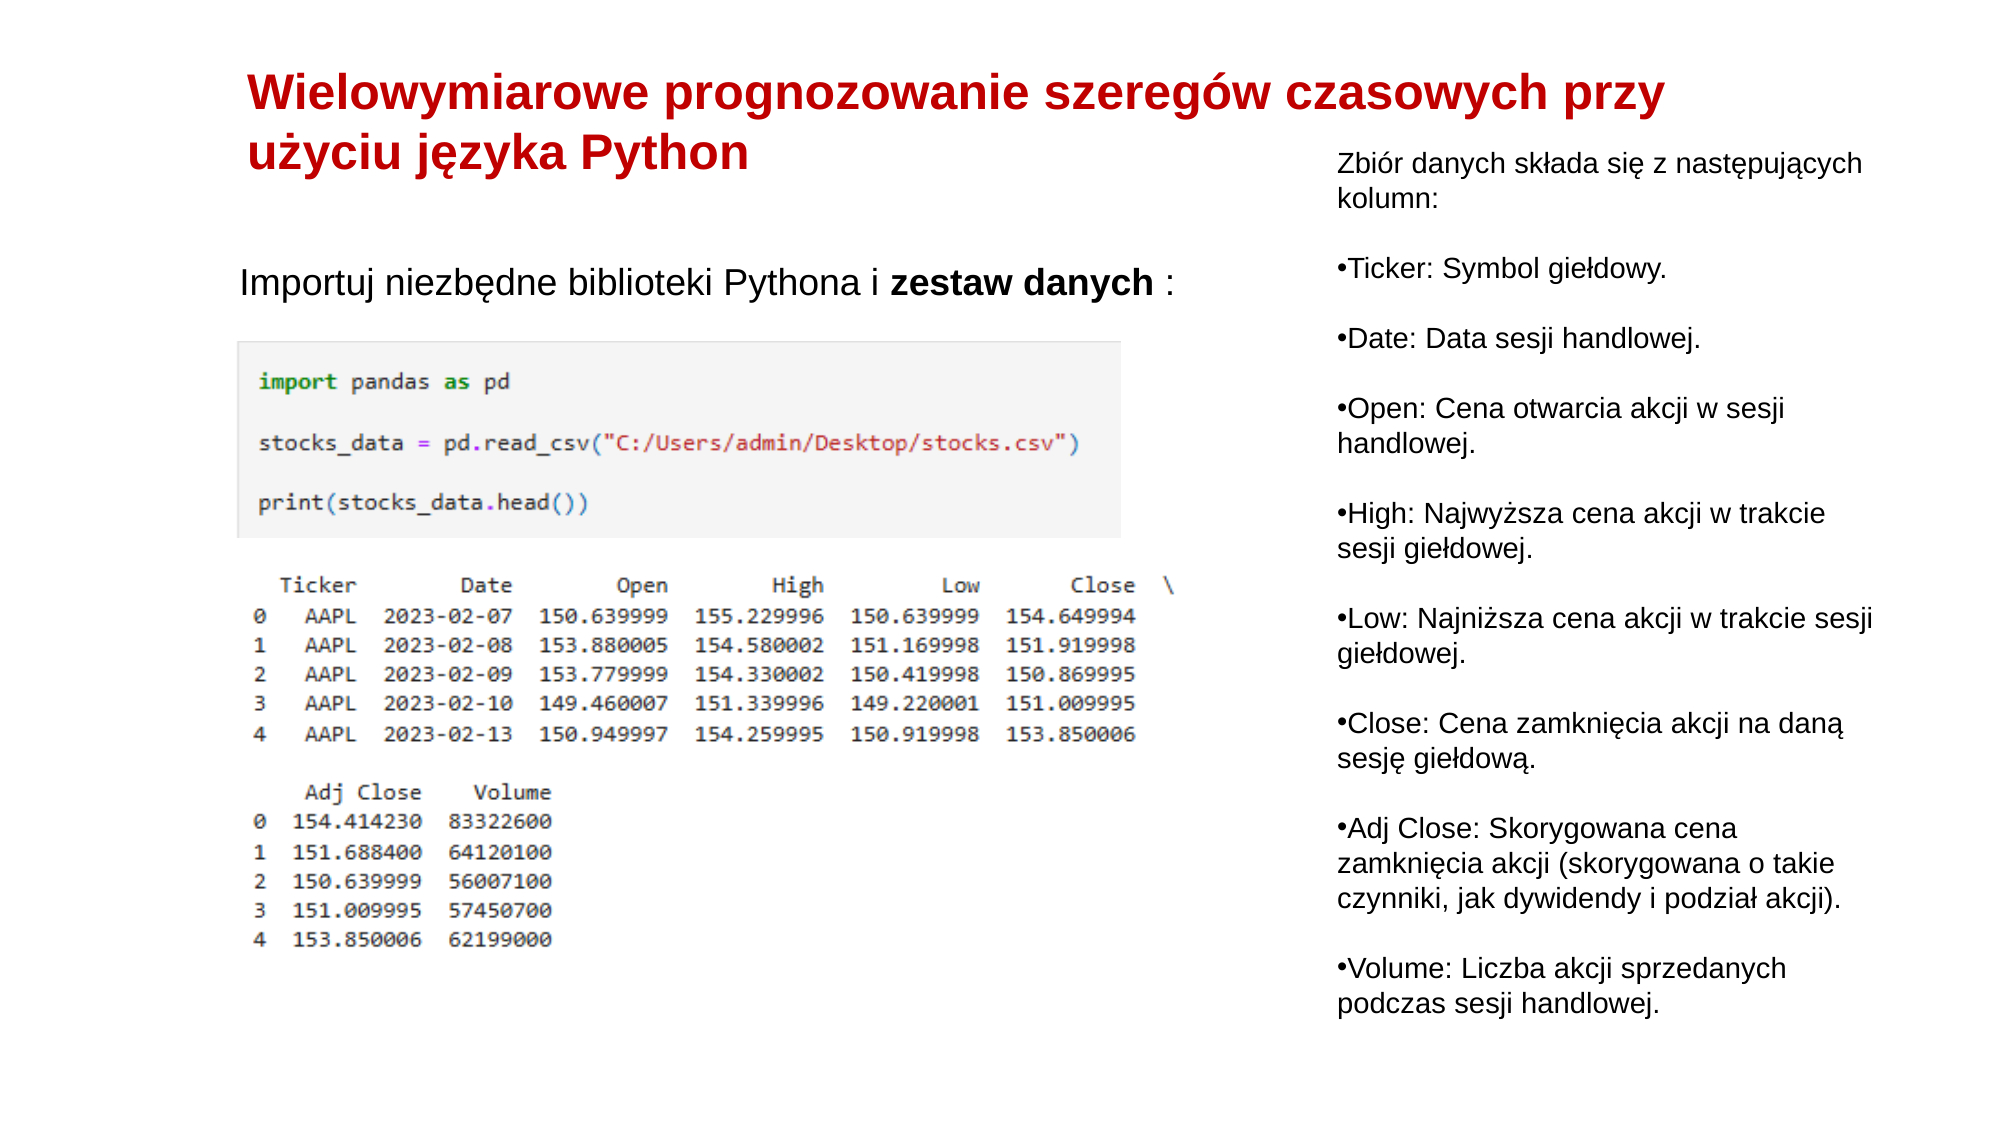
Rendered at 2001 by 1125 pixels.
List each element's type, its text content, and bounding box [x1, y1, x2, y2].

picture [231, 571, 1205, 959]
text_box Wielowymiarowe prognozowanie szeregów czasowych przy użyciu języka Python [232, 51, 1768, 187]
text_box Zbiór danych składa się z następujących kolumn: Ticker: Symbol giełdowy. Date: Data sesji handlowej. Open: Cena otwarcia akcji w sesji handlowej. High: Najwyższa cena akcji w trakcie sesji giełdowej. Low: Najniższa cena akcji w trakcie sesji giełdowej. Close: Cena zamknięcia akcji na daną sesję giełdową. Adj Close: Skorygowana cena zamknięcia akcji (skorygowana o takie czynniki, jak dywidendy i podział akcji). Volume: Liczba akcji sprzedanych podczas sesji handlowej. [1322, 137, 1905, 1027]
text_box Importuj niezbędne biblioteki Pythona i zestaw danych : [214, 250, 1322, 311]
picture [231, 340, 1121, 539]
